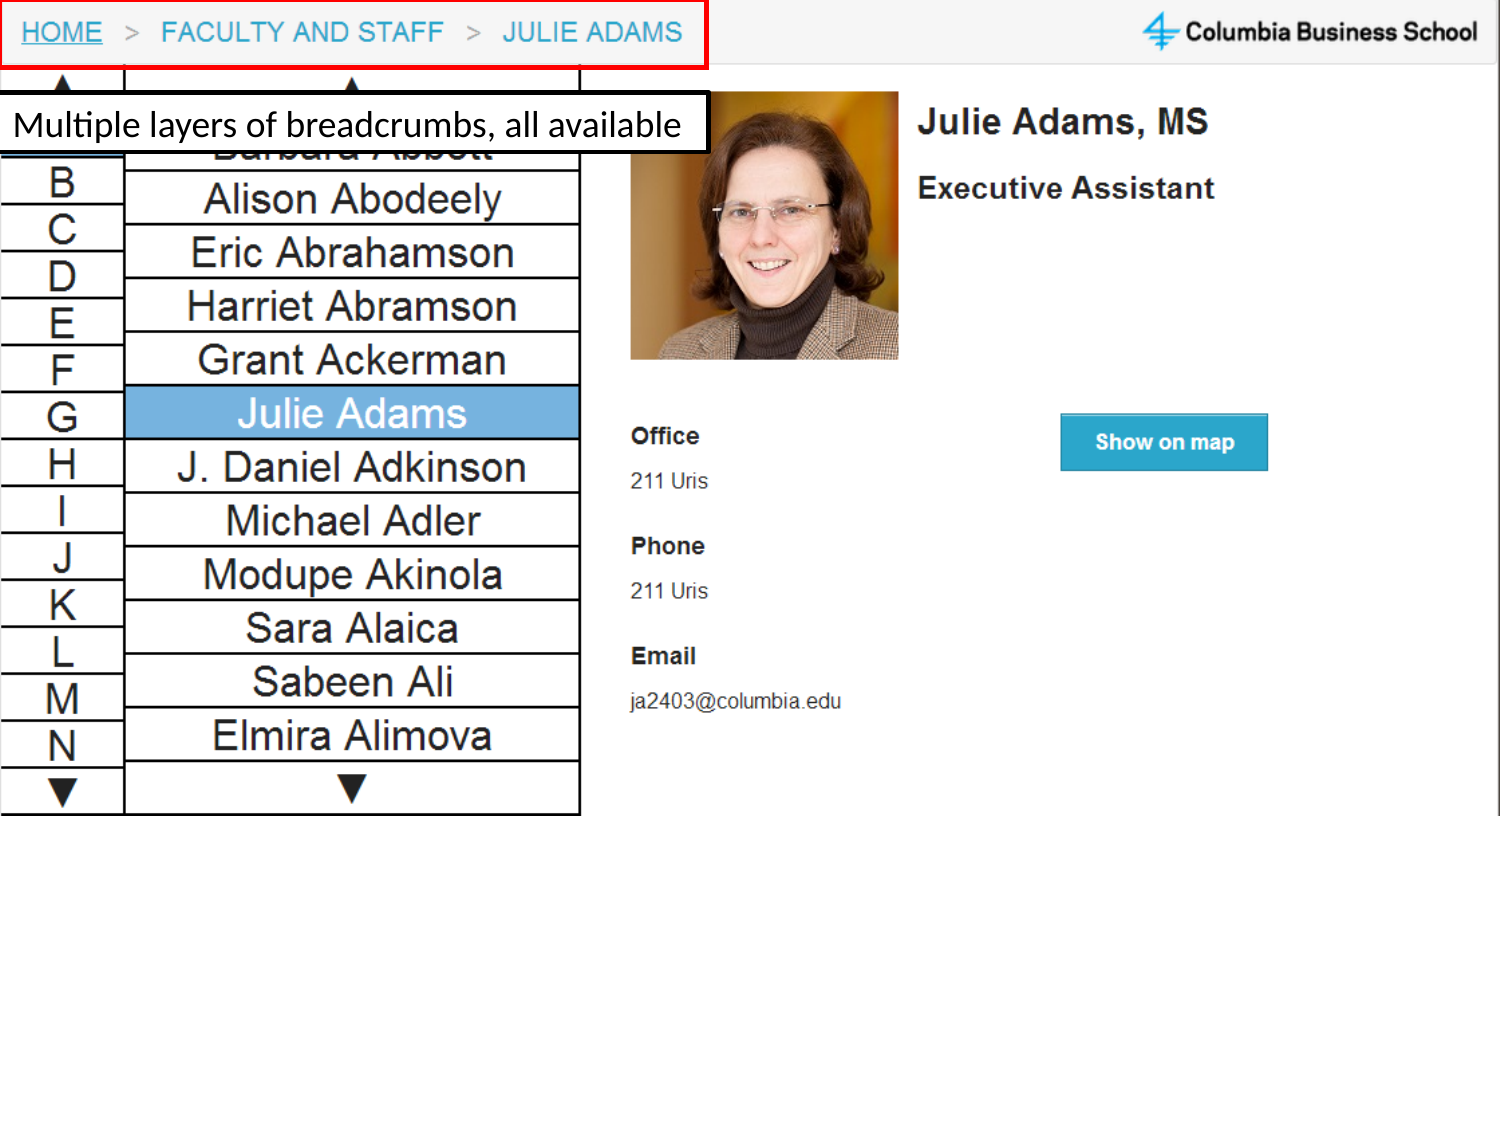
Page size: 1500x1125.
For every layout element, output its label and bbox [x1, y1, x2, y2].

picture [0, 0, 1500, 816]
